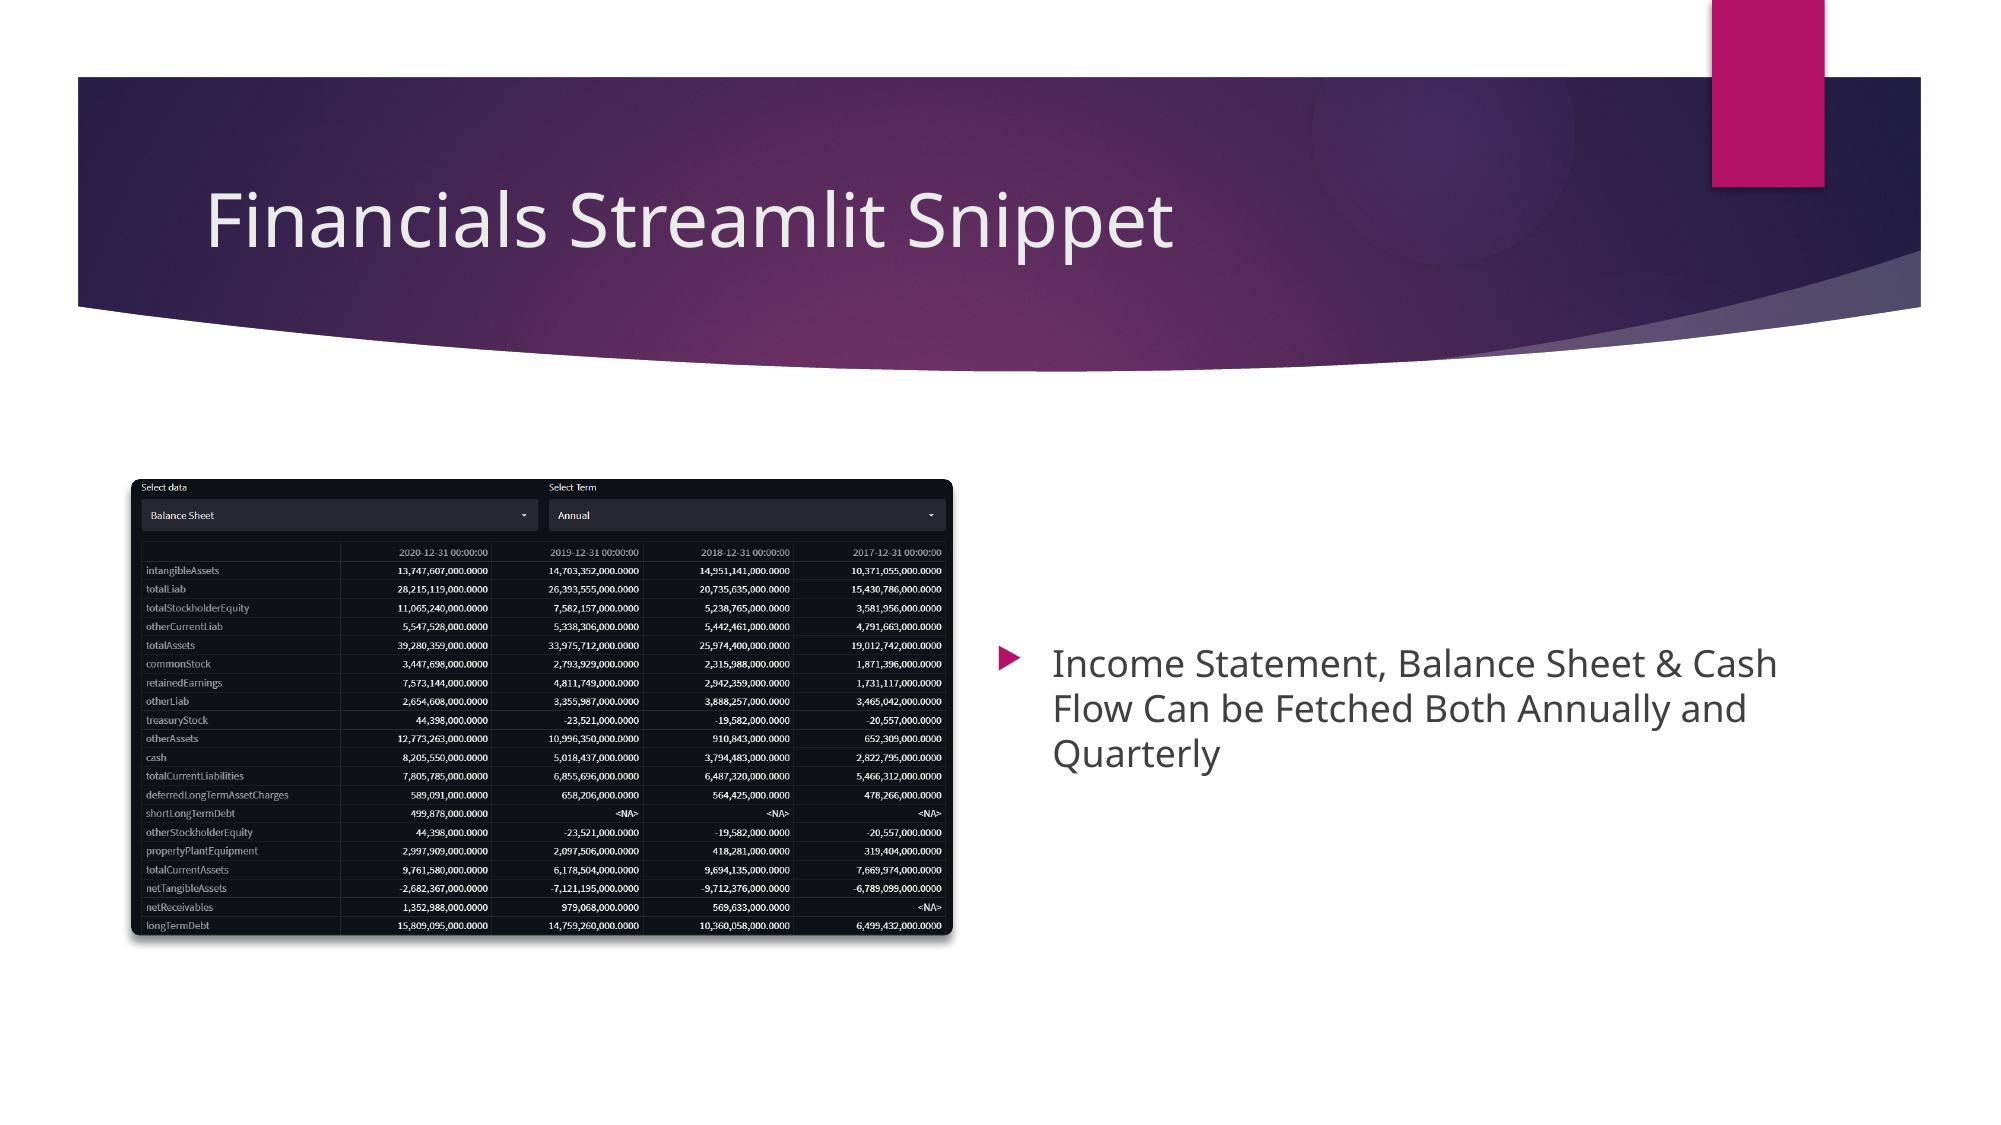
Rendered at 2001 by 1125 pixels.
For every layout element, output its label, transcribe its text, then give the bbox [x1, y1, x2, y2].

title Financials Streamlit Snippet [189, 159, 1627, 276]
picture [130, 478, 954, 936]
list Income Statement, Balance Sheet & Cash Flow Can be Fetched Both Annually and Quarterly [981, 427, 1837, 988]
